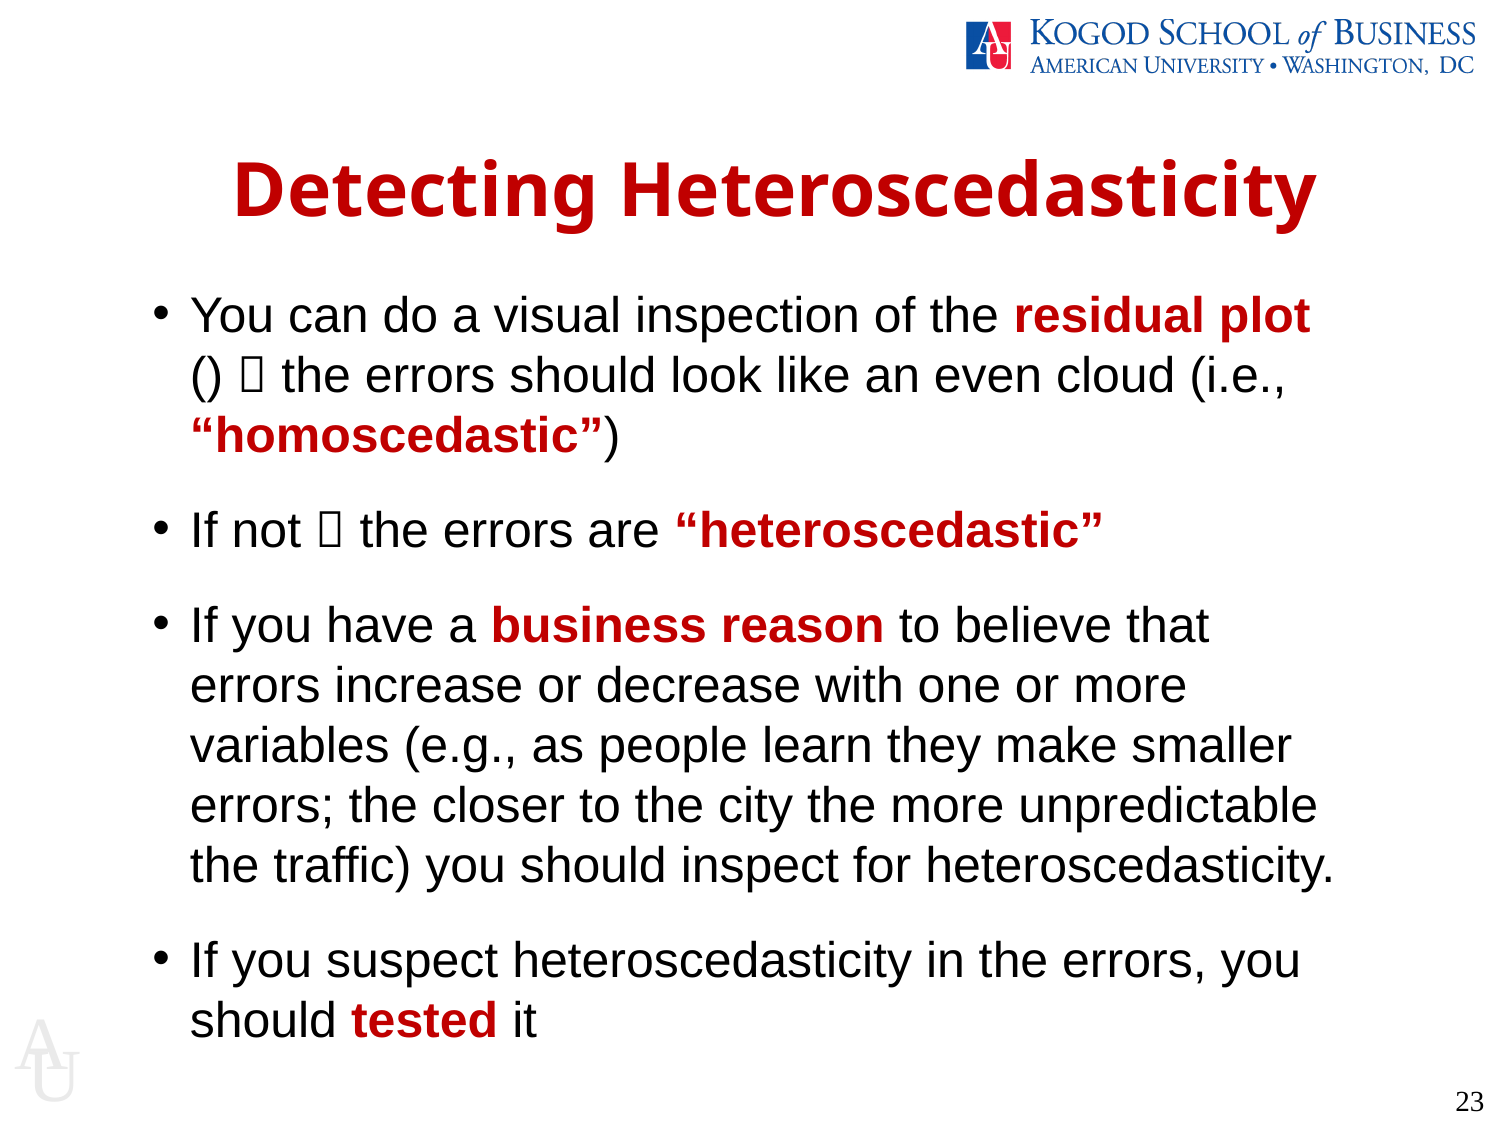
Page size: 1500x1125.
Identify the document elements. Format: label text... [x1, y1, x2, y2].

slide_number 23 [1412, 1074, 1500, 1125]
picture [962, 19, 1475, 75]
text_box Detecting Heteroscedasticity [200, 129, 1350, 243]
